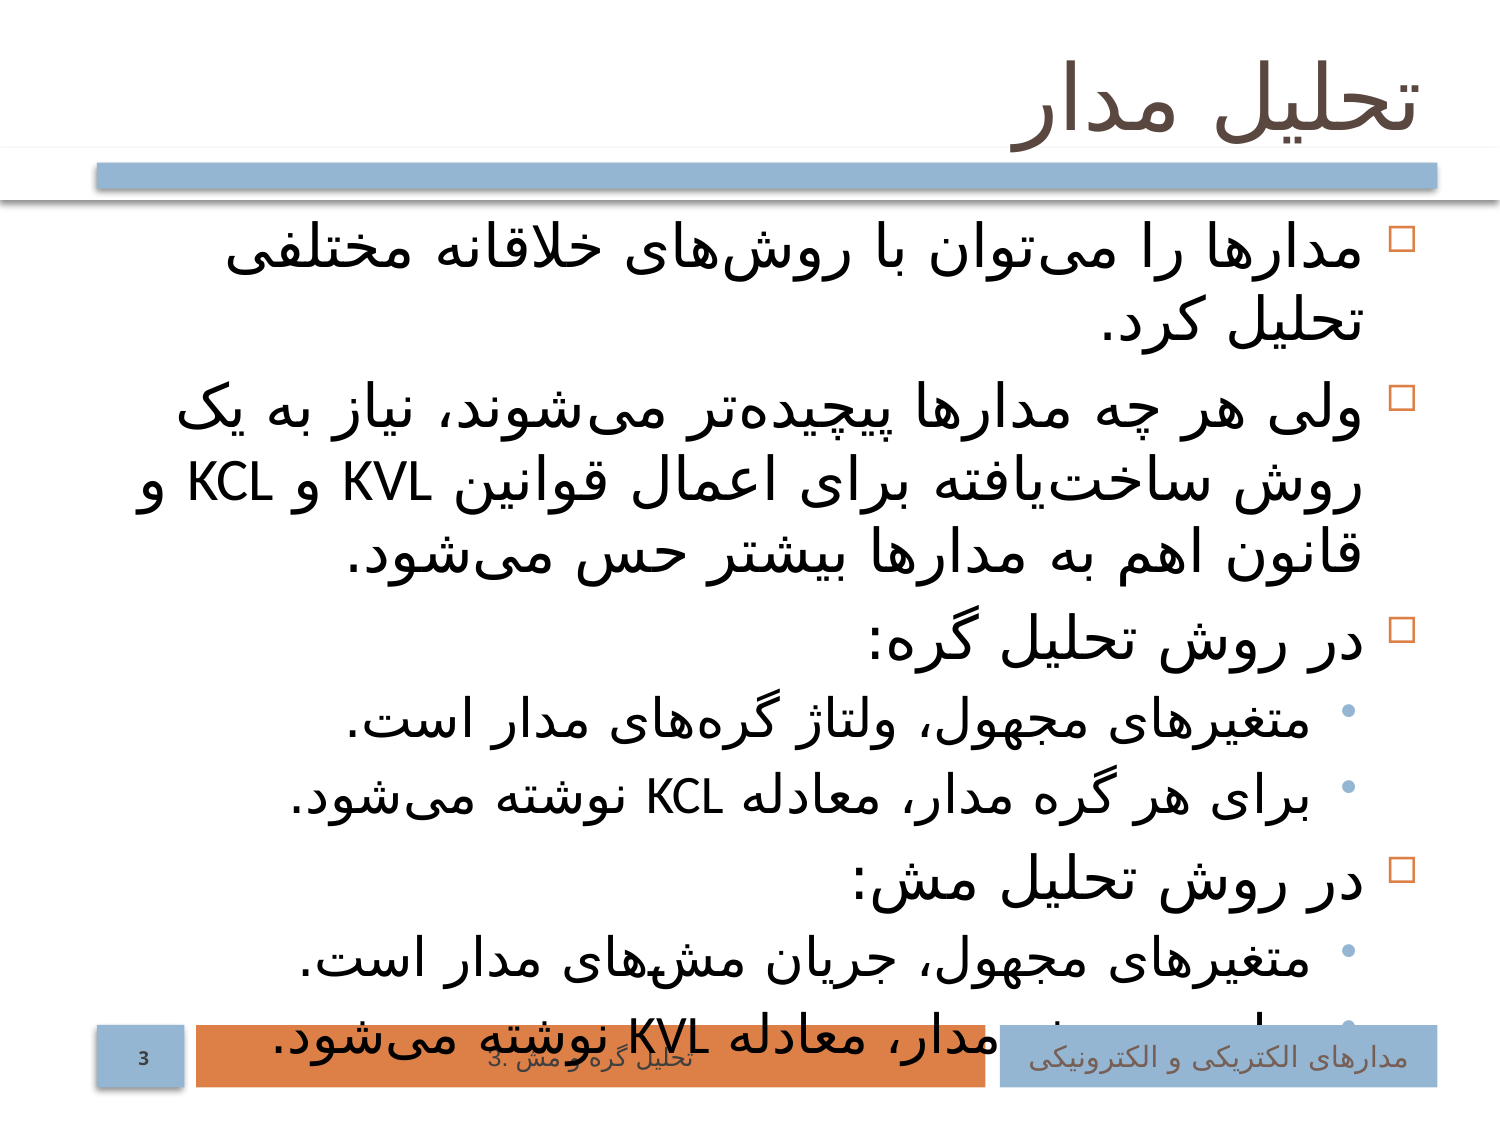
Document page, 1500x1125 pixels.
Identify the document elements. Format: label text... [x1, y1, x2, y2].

title تحلیل مدار [100, 37, 1438, 150]
footer 3. تحلیل گره و مش [196, 1025, 986, 1088]
slide_number مدارهای الکتریکی و الکترونیکی [999, 1025, 1438, 1088]
slide_number 3 [99, 1038, 188, 1079]
list مدارها را می‌توان با روش‌های خلاقانه مختلفی تحلیل کرد. ولی هر چه مدارها پیچیده‌تر می‌شوند، نیاز به یک روش ساخت‌یافته برای اعمال قوانین KVL و KCL و قانون اهم به مدارها بیشتر حس می‌شود. در روش تحلیل گره: متغیرهای مجهول، ولتاژ گره‌های مدار است. برای هر گره مدار، معادله KCL نوشته می‌شود. در روش تحلیل مش: متغیرهای مجهول، جریان مش‌های مدار است. برای هر مش مدار، معادله KVL نوشته می‌شود. [82, 200, 1433, 903]
